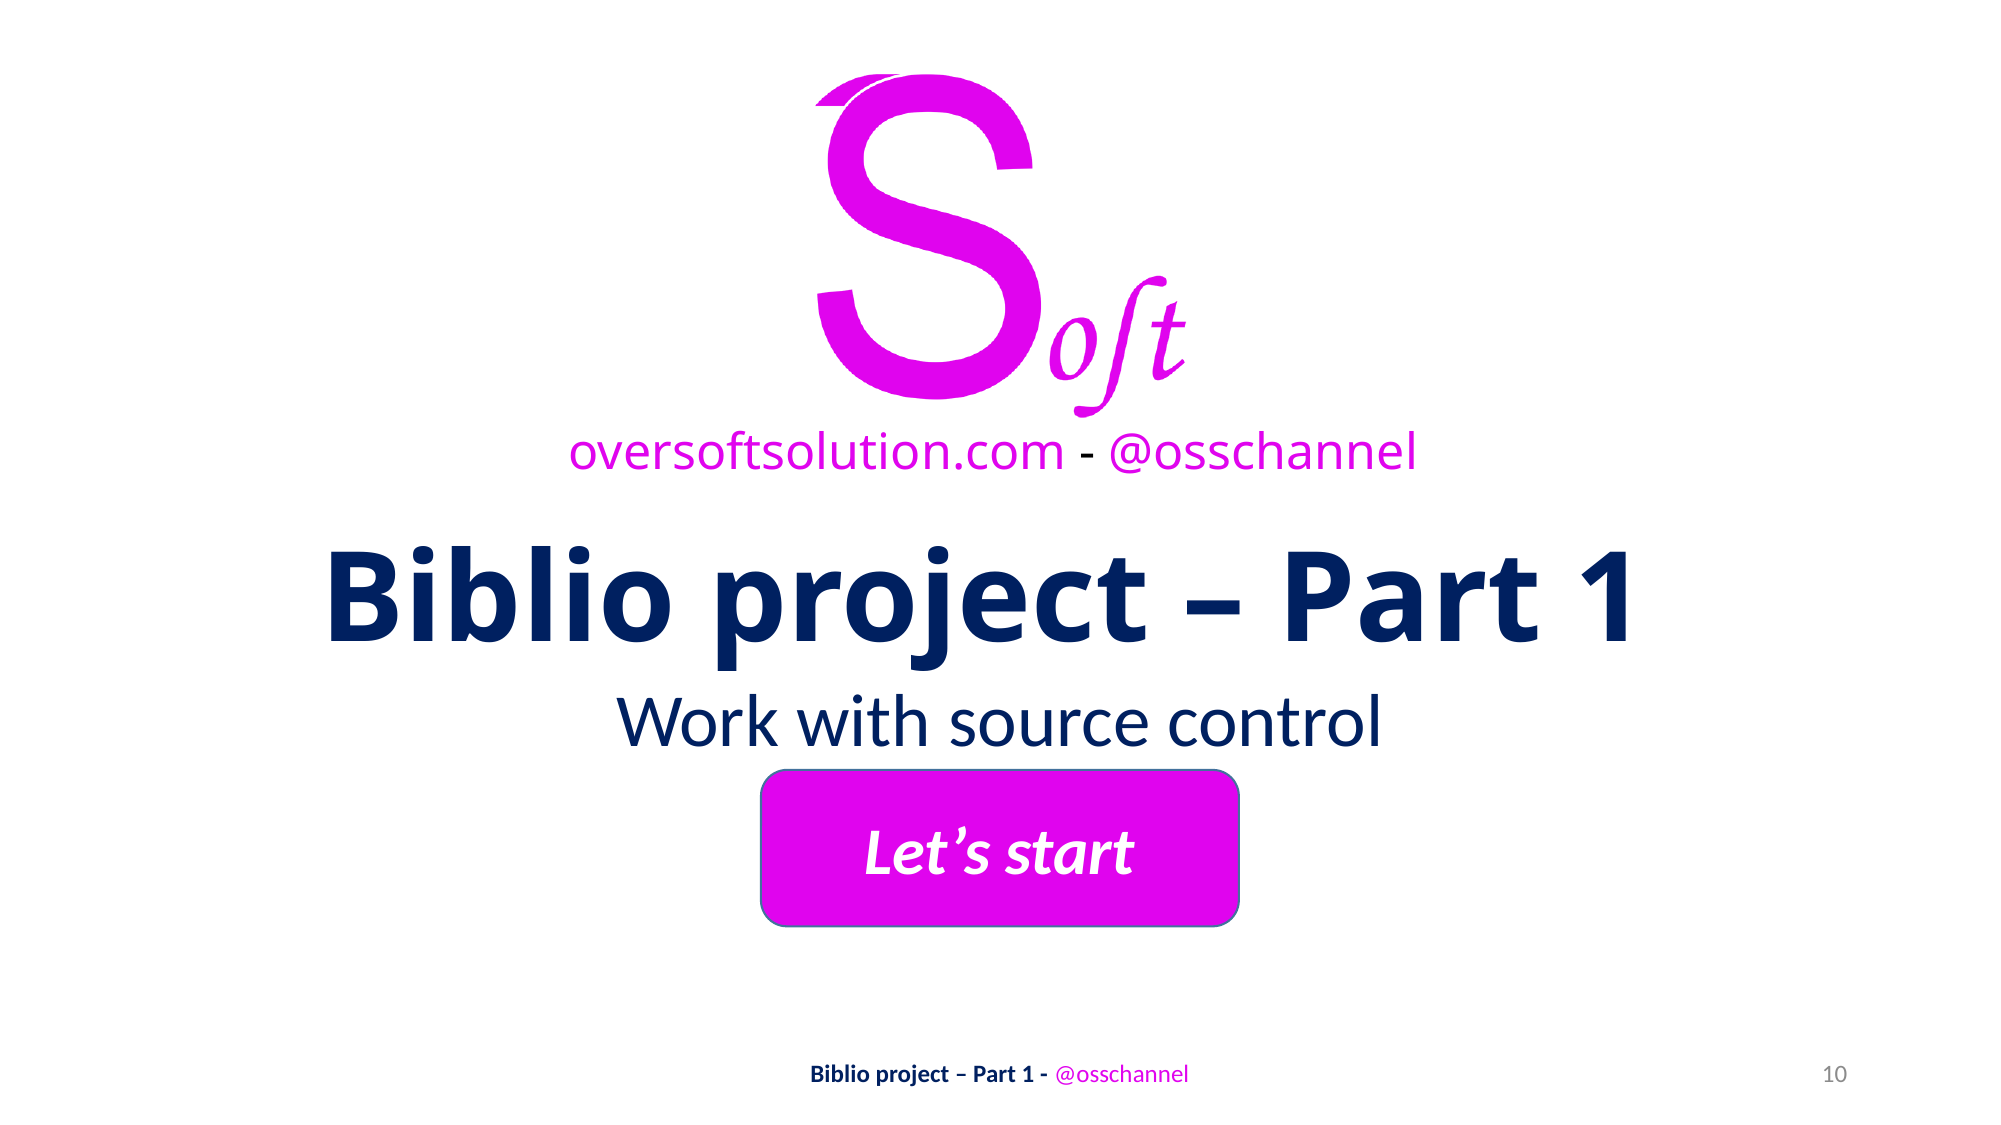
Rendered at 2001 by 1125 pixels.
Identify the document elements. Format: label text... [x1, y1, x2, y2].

picture [813, 51, 1187, 425]
title oversoftsolution.com - @osschannel Biblio project – Part 1 [249, 284, 1750, 674]
slide_number 10 [1412, 1042, 1863, 1103]
footer Biblio project – Part 1 - @osschannel [662, 1042, 1338, 1103]
subtitle Work with source control [249, 674, 1750, 947]
text_box Let’s start [759, 768, 1240, 928]
